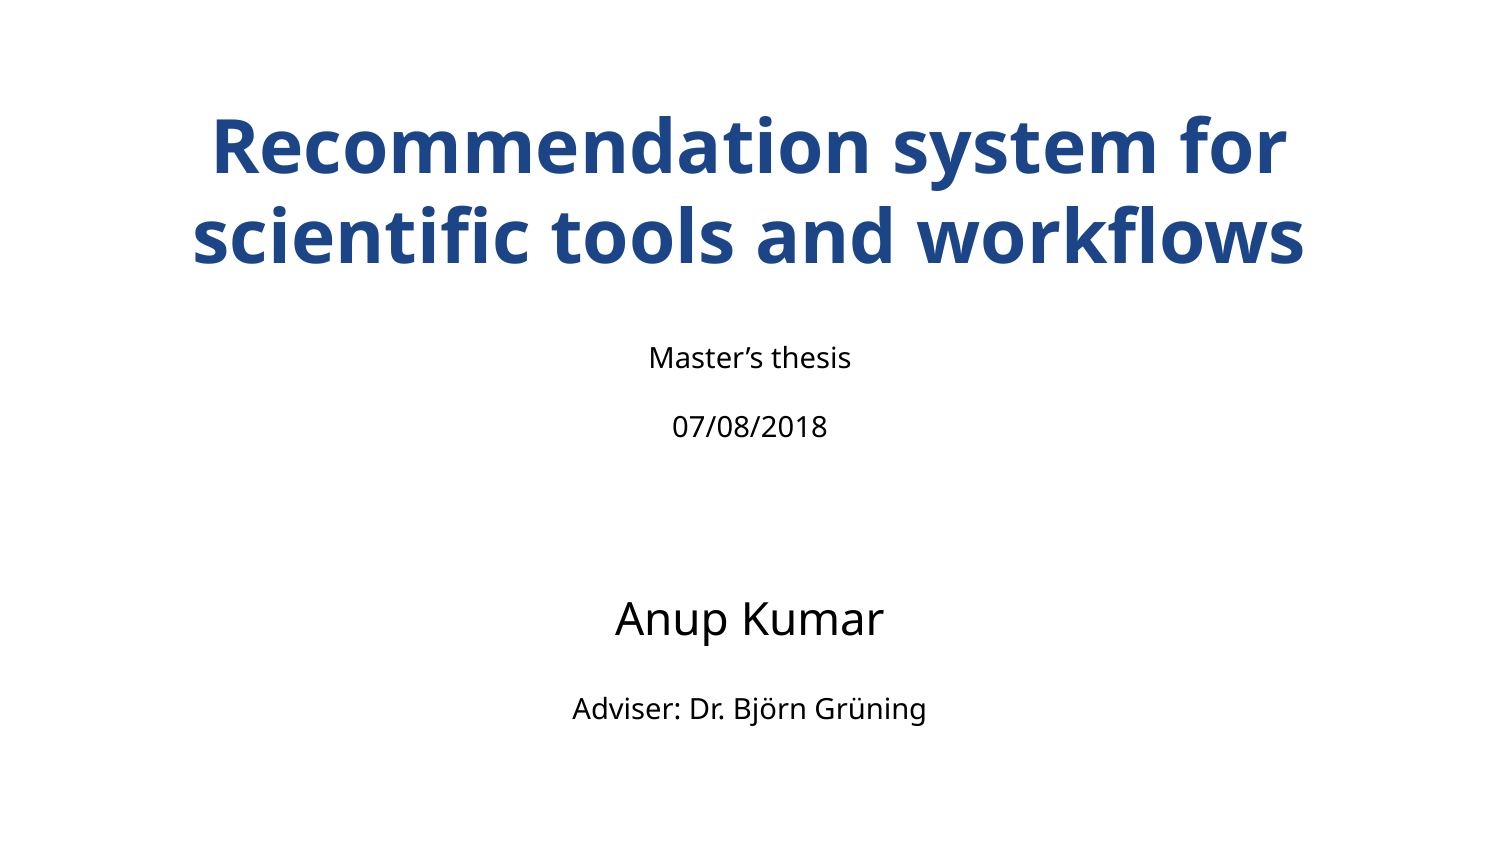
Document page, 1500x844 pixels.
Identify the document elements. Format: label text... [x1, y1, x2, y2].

title Recommendation system for scientific tools and workflows Master’s thesis 07/08/2018 [51, 93, 1449, 459]
subtitle Anup Kumar Adviser: Dr. Björn Grüning [51, 575, 1449, 786]
